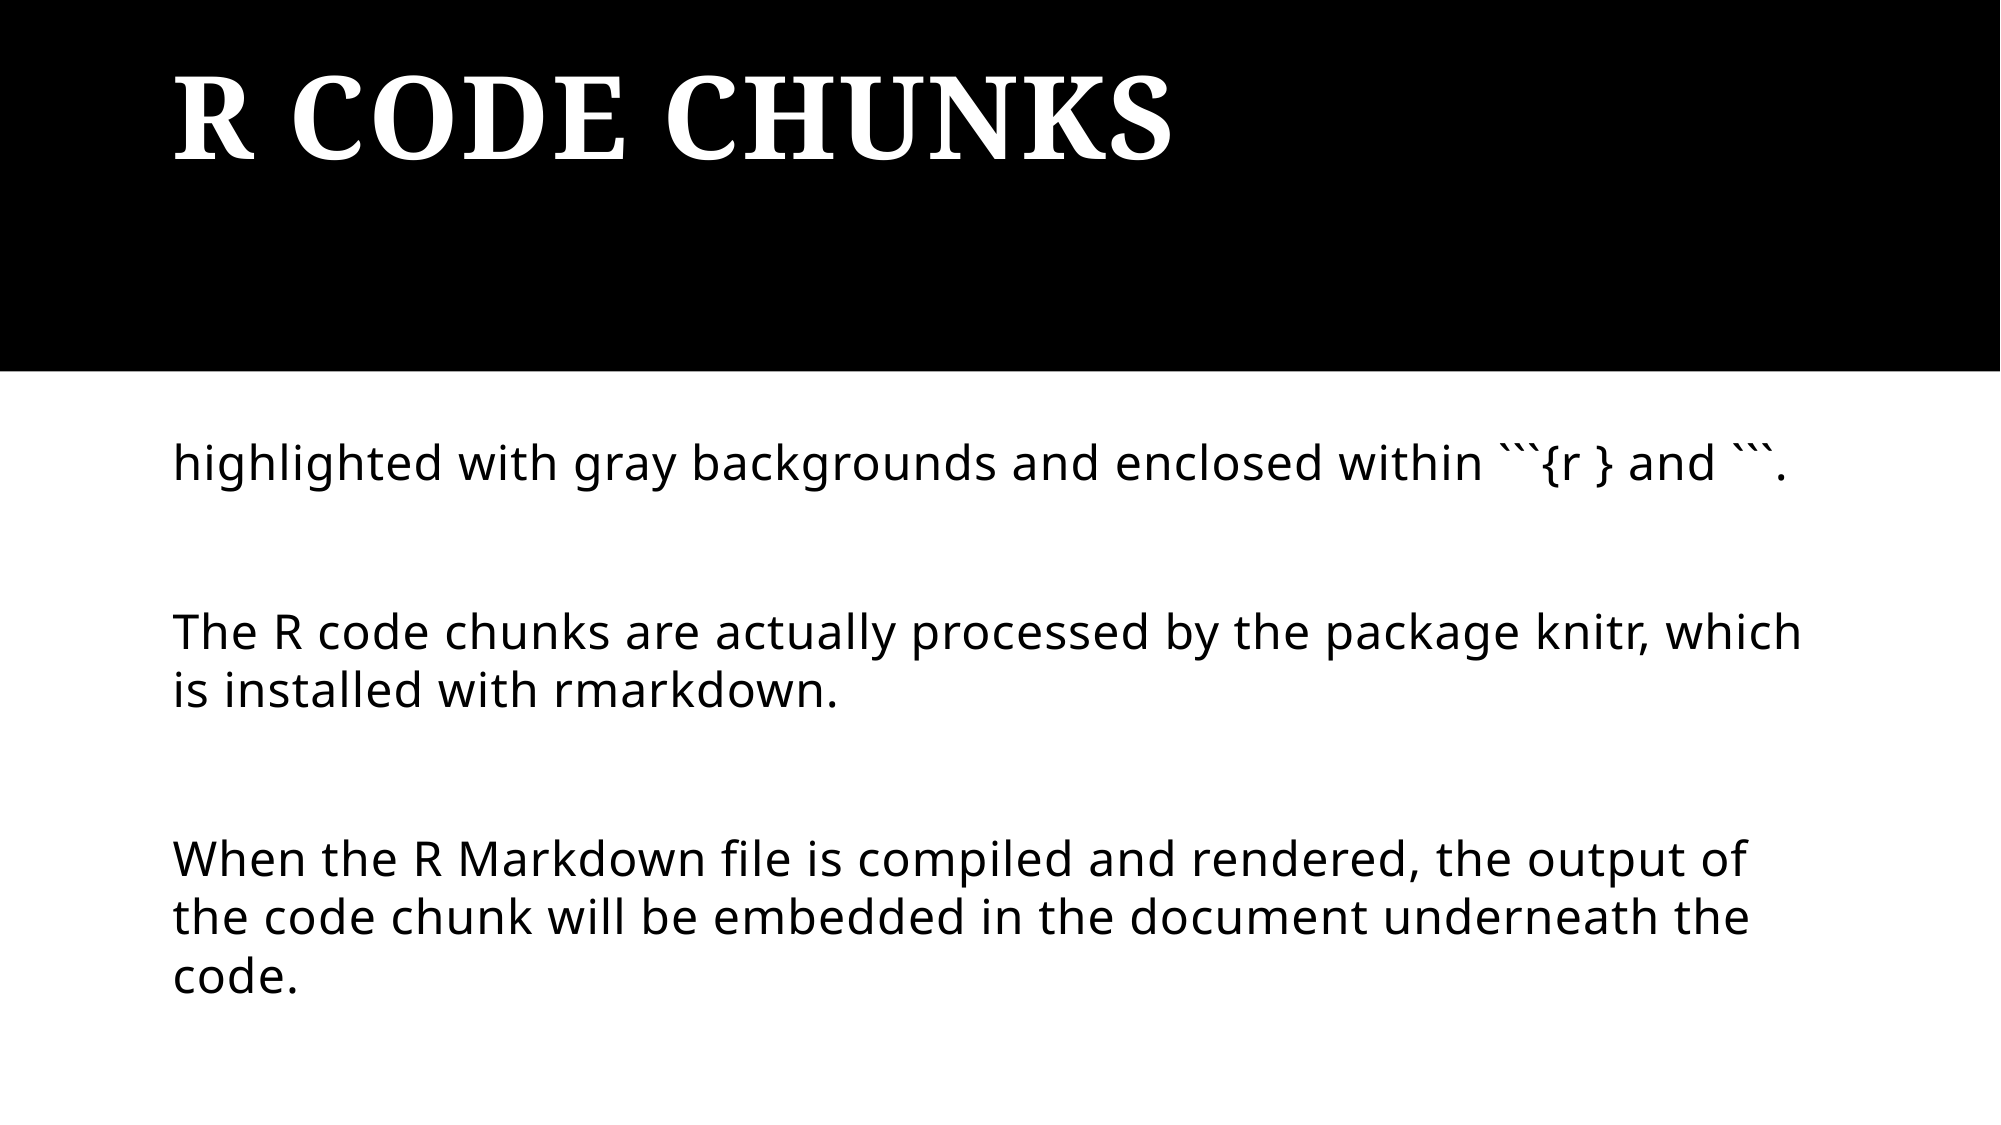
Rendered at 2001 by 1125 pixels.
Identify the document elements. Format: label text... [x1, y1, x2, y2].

list highlighted with gray backgrounds and enclosed within ```{r } and ```. The R code chunks are actually processed by the package knitr, which is installed with rmarkdown. When the R Markdown file is compiled and rendered, the output of the code chunk will be embedded in the document underneath the code. [157, 424, 1842, 1014]
title R code chunks [157, 52, 1842, 332]
